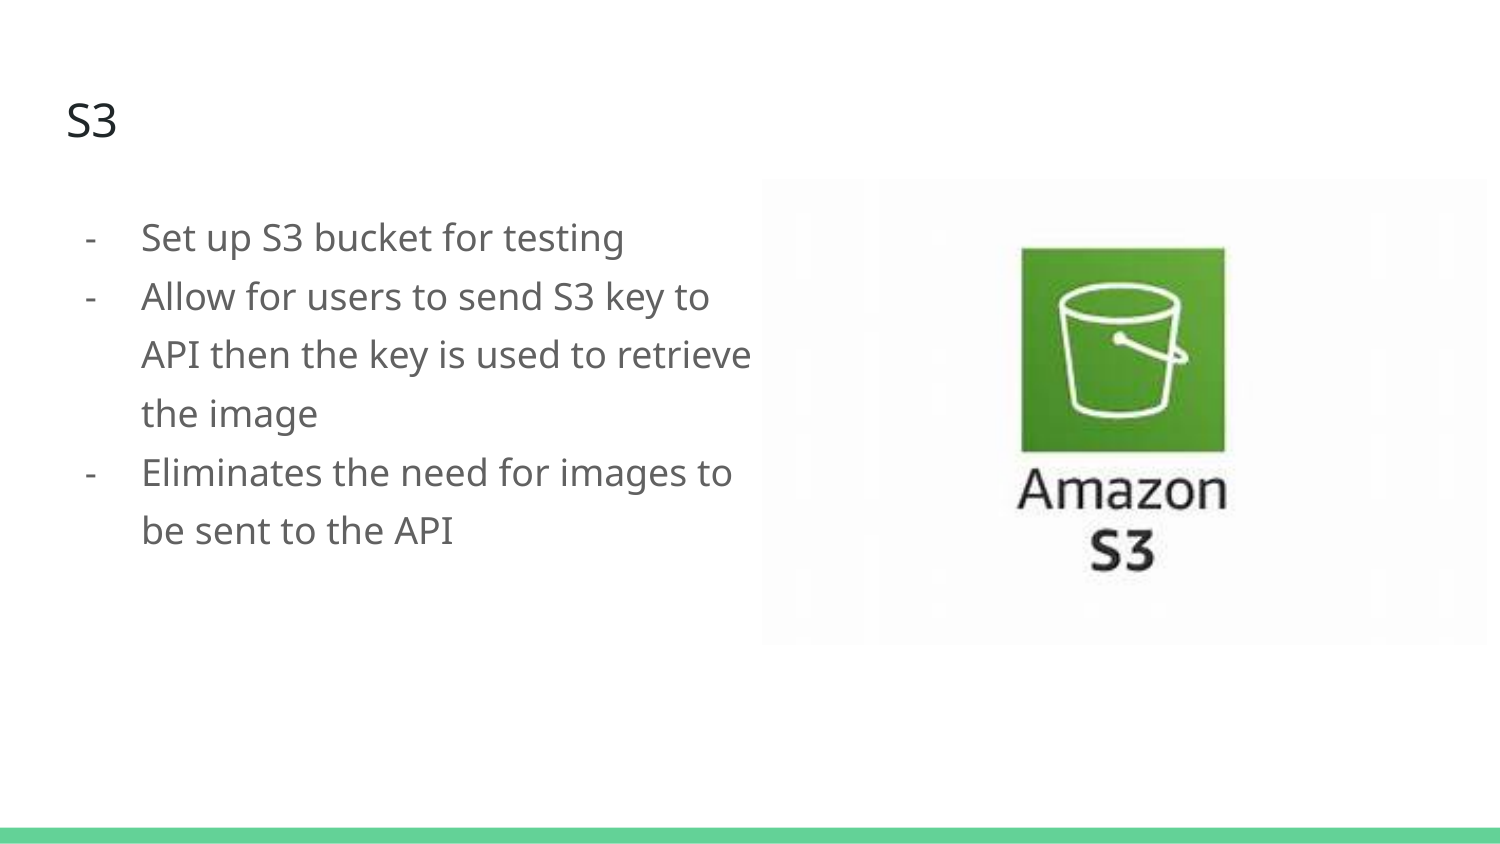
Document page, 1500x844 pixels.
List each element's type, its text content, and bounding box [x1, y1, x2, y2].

title S3 [51, 72, 1449, 167]
picture [762, 179, 1488, 645]
list Set up S3 bucket for testing Allow for users to send S3 key to API then the key is used to retrieve the image Eliminates the need for images to be sent to the API [51, 189, 794, 750]
